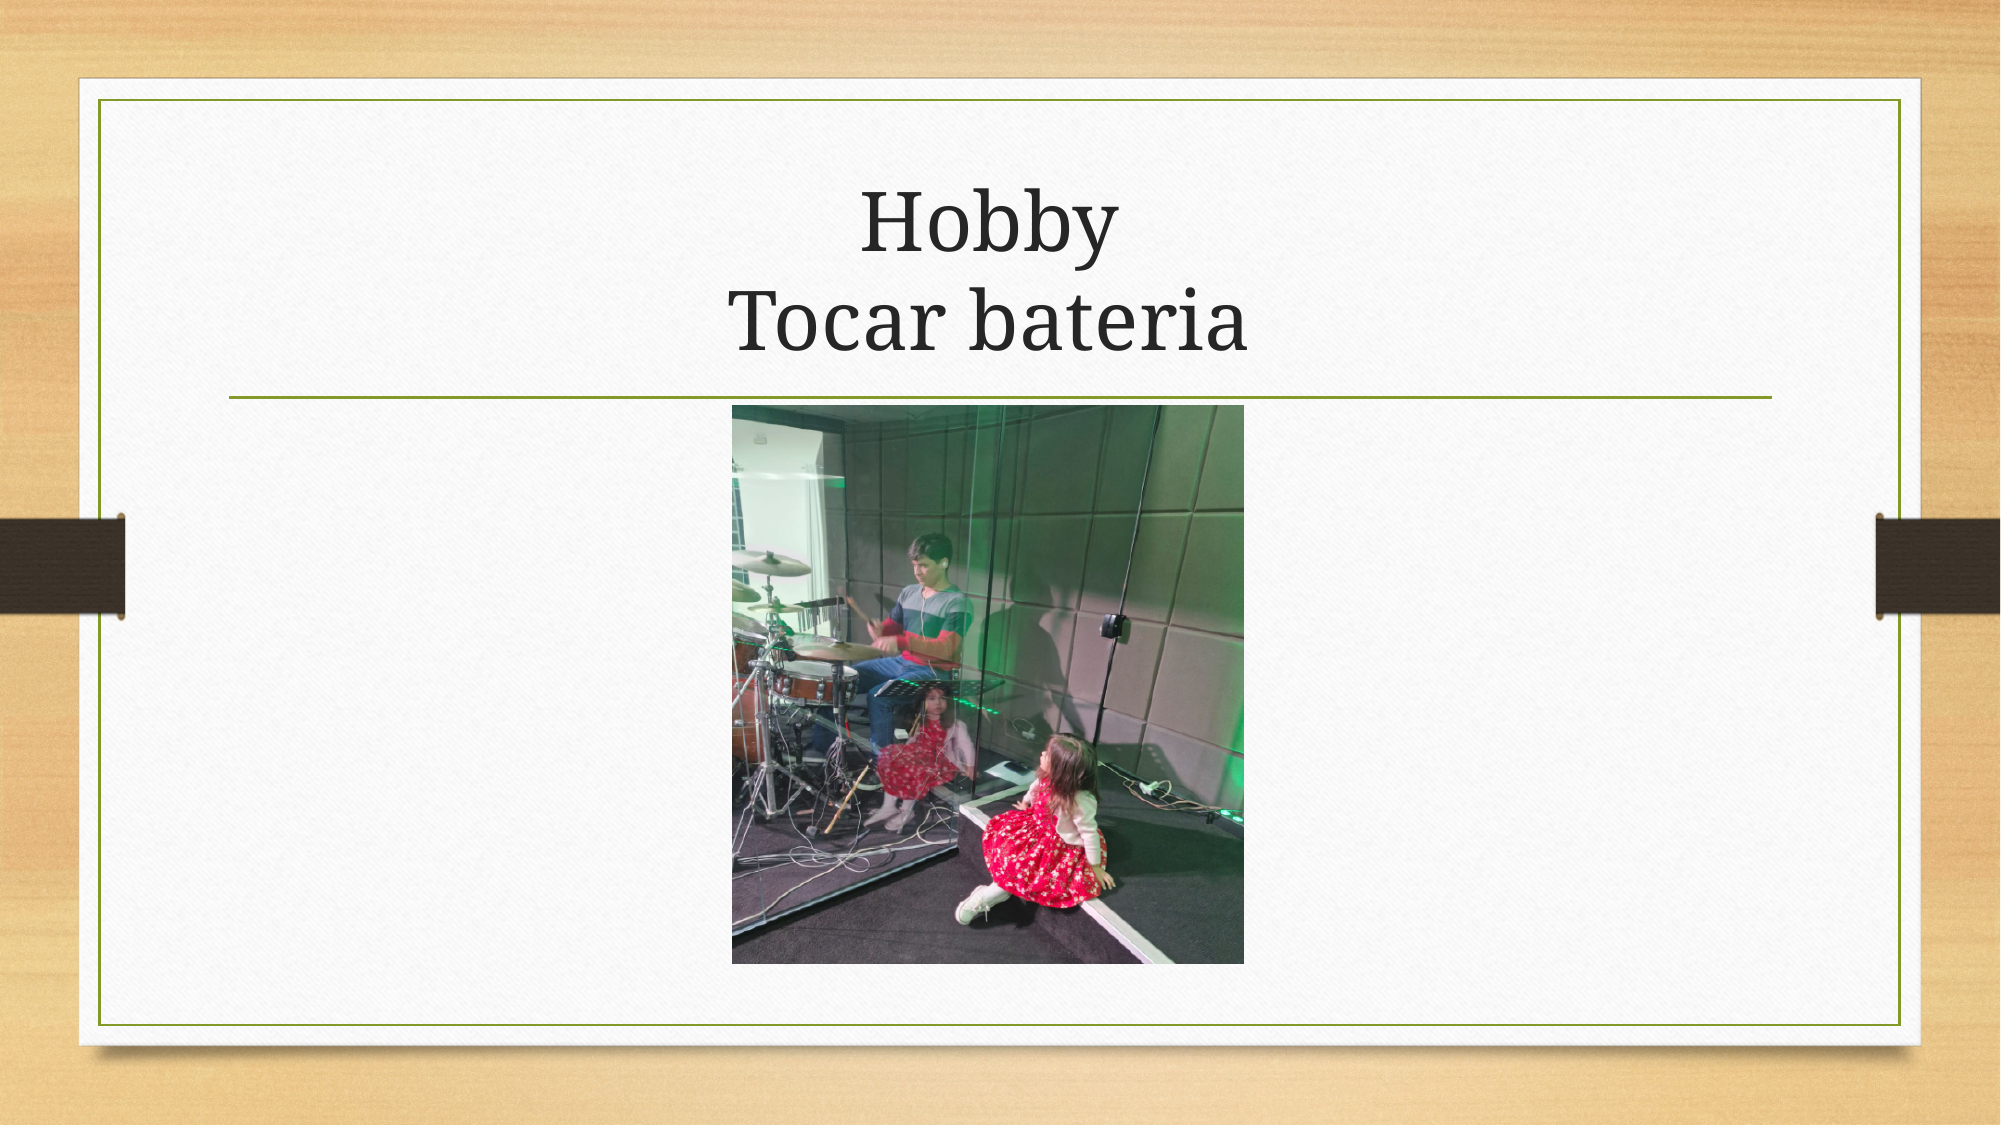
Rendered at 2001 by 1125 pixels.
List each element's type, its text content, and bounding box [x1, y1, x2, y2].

title Hobby Tocar bateria [212, 161, 1788, 375]
picture [0, 0, 2001, 1125]
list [731, 405, 1245, 964]
